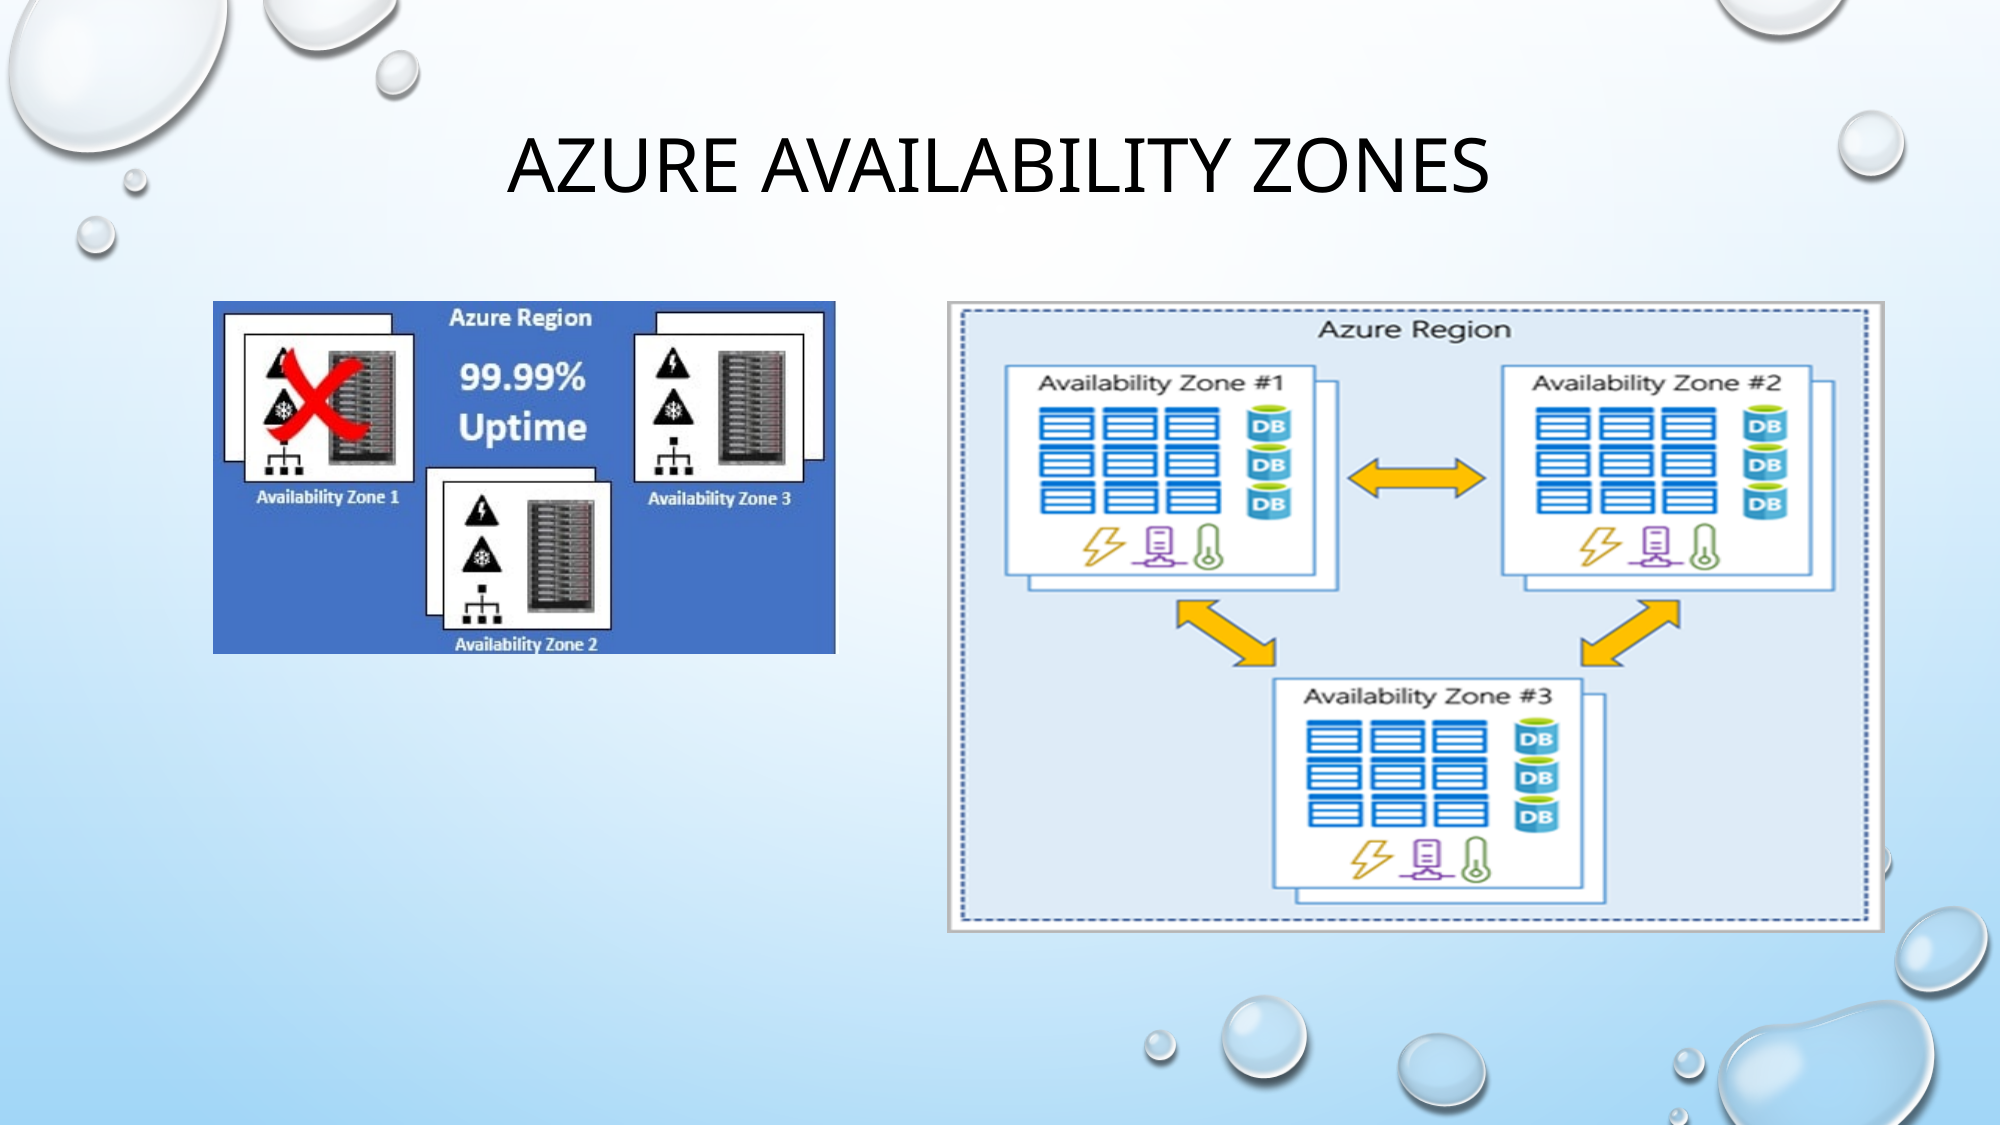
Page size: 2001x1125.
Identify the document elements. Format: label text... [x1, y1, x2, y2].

title Azure availability zones [149, 101, 1851, 235]
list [213, 301, 840, 654]
picture [0, 0, 2000, 1125]
